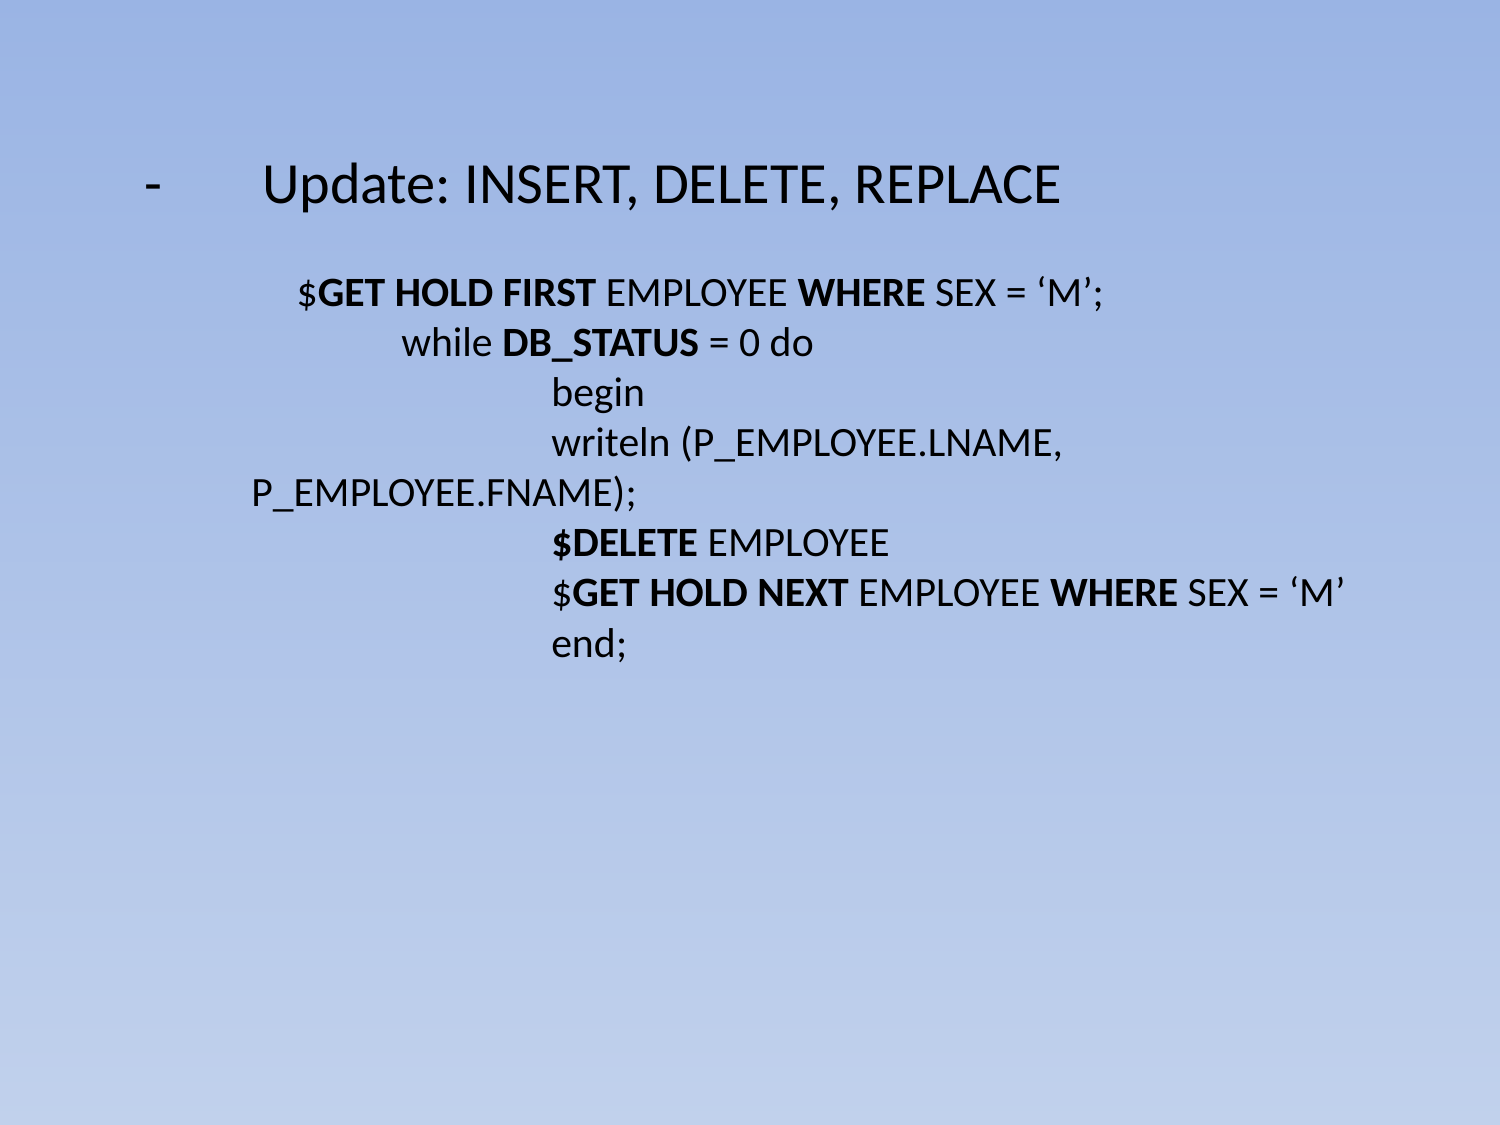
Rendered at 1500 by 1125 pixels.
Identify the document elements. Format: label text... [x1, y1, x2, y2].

text_box - Update: INSERT, DELETE, REPLACE $GET HOLD FIRST EMPLOYEE WHERE SEX = ‘M’; while DB_STATUS = 0 do begin writeln (P_EMPLOYEE.LNAME, P_EMPLOYEE.FNAME); $DELETE EMPLOYEE $GET HOLD NEXT EMPLOYEE WHERE SEX = ‘M’ end; [78, 137, 1384, 623]
